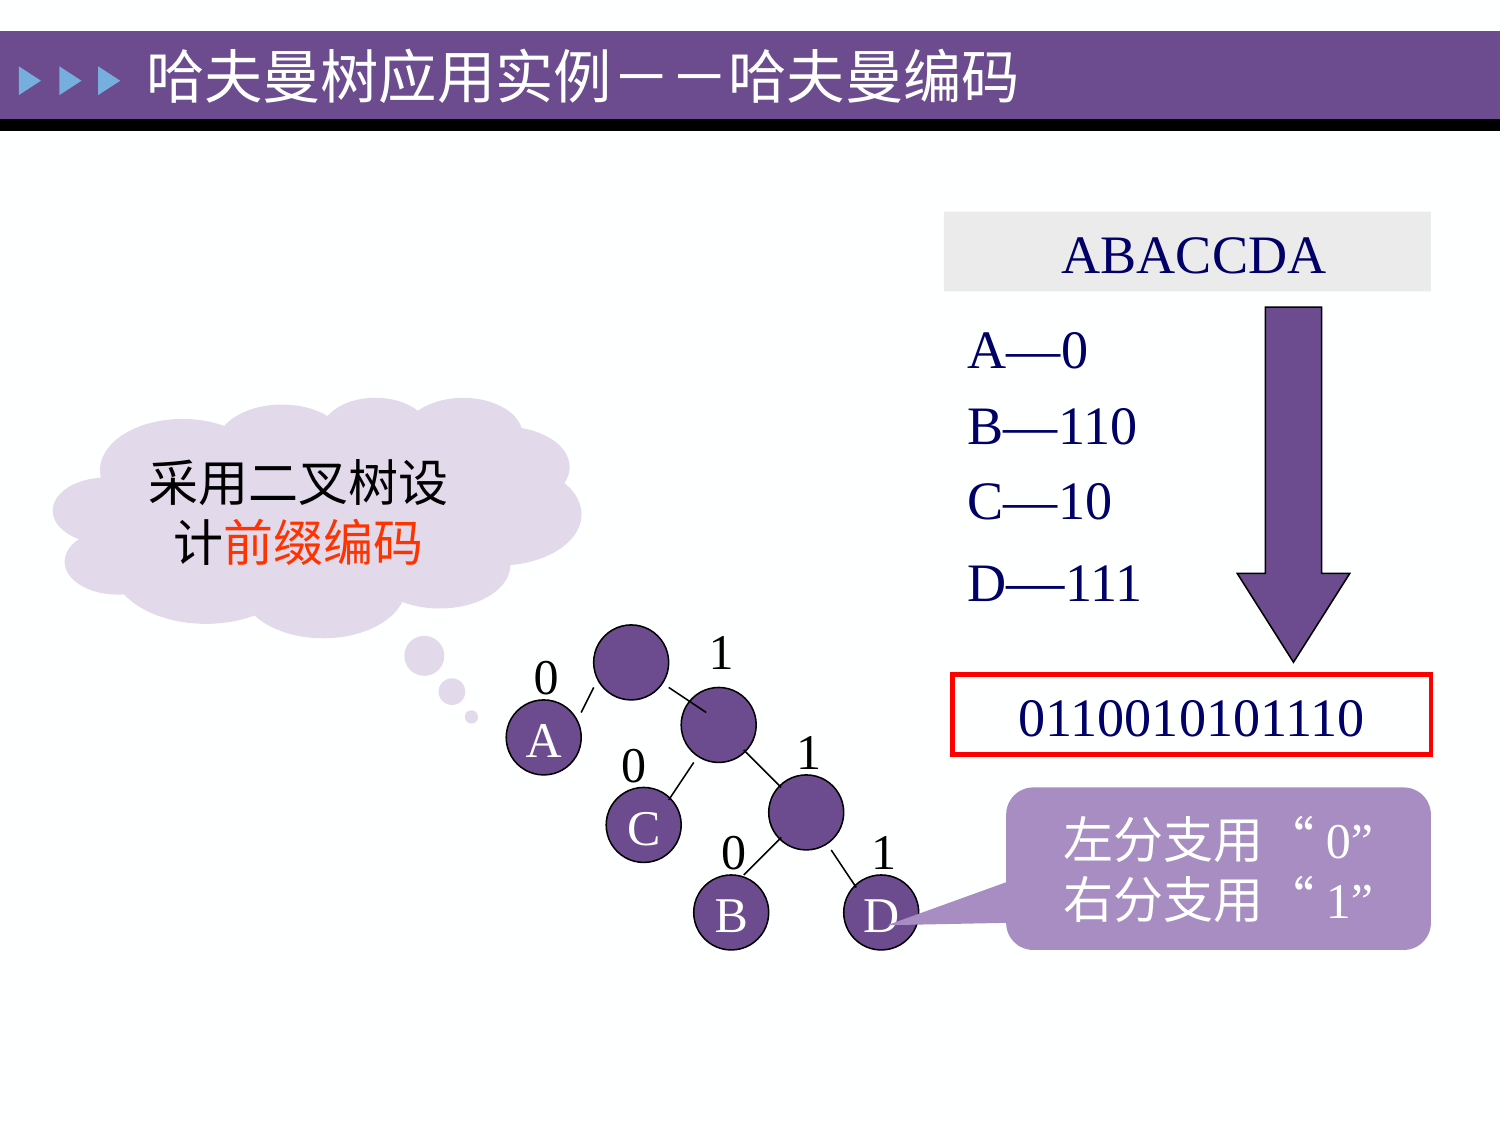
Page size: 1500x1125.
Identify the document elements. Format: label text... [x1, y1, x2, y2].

text_box 1 [781, 712, 869, 788]
text_box ABACCDA [943, 211, 1431, 292]
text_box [952, 306, 1432, 756]
text_box 1 [856, 812, 944, 888]
text_box 0 [706, 812, 794, 888]
text_box C [606, 800, 682, 863]
text_box [603, 624, 669, 700]
text_box A [506, 710, 582, 775]
text_box B [693, 884, 769, 950]
text_box 采用二叉树设计前缀编码 [438, 678, 466, 706]
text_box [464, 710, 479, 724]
text_box 0 [606, 724, 694, 800]
text_box 0 [518, 637, 607, 713]
text_box [212, 0, 750, 33]
text_box 采用二叉树设计前缀编码 [404, 635, 445, 676]
text_box 左分支用“0” 右分支用“1” [887, 787, 1431, 950]
text_box D [843, 884, 919, 950]
text_box [681, 688, 757, 763]
text_box 采用二叉树设计前缀编码 [52, 397, 582, 639]
text_box 哈夫曼树应用实例－－哈夫曼编码 [131, 33, 1094, 118]
text_box [768, 784, 844, 850]
text_box 1 [693, 612, 782, 688]
